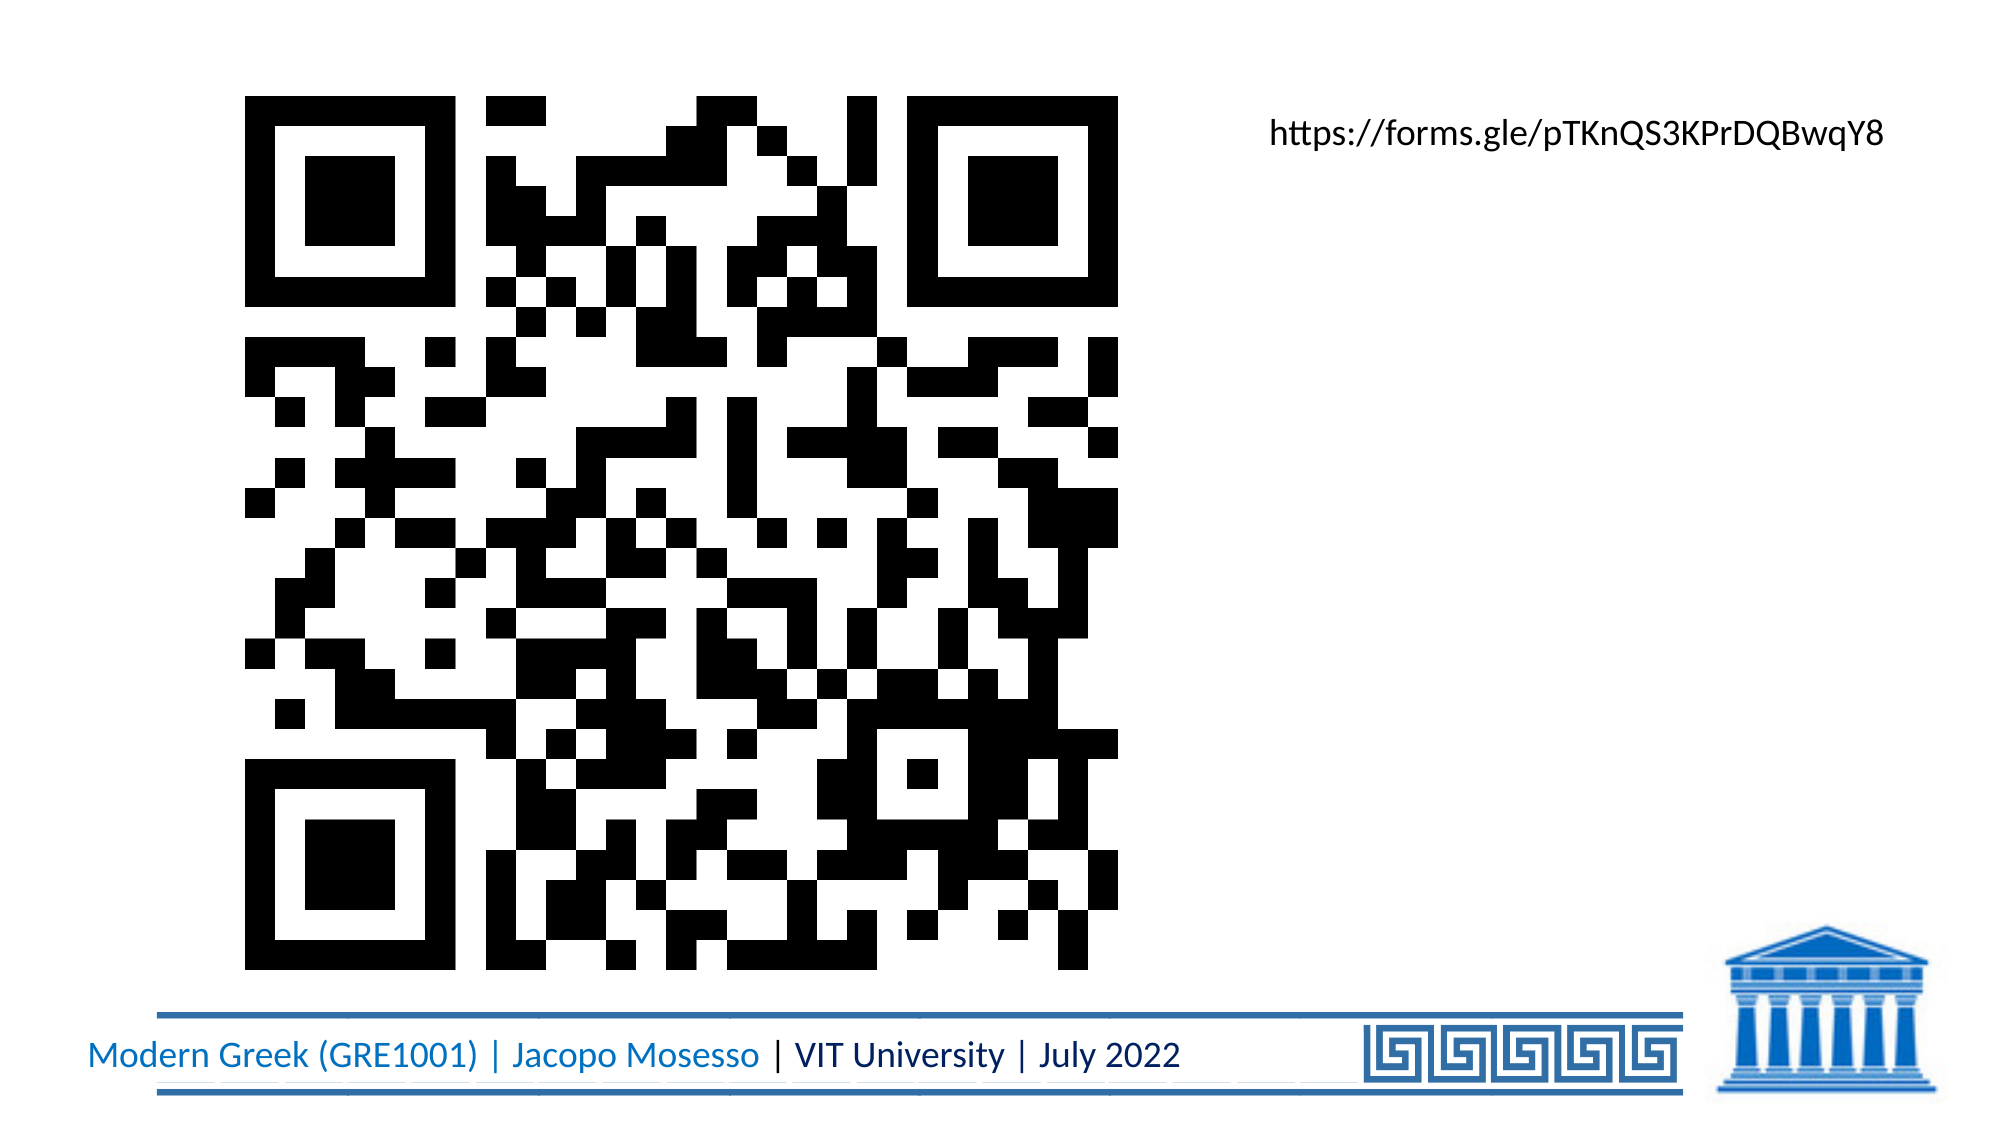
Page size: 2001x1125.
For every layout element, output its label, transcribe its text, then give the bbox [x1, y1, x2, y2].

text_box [156, 1010, 1684, 1096]
text_box Modern Greek (GRE1001) | Jacopo Mosesso | VIT University | July 2022 [72, 1022, 156, 1083]
text_box https://forms.gle/pTKnQS3KPrDQBwqY8 [1254, 100, 1921, 161]
picture [1686, 862, 1969, 1125]
picture [214, 65, 1148, 1000]
